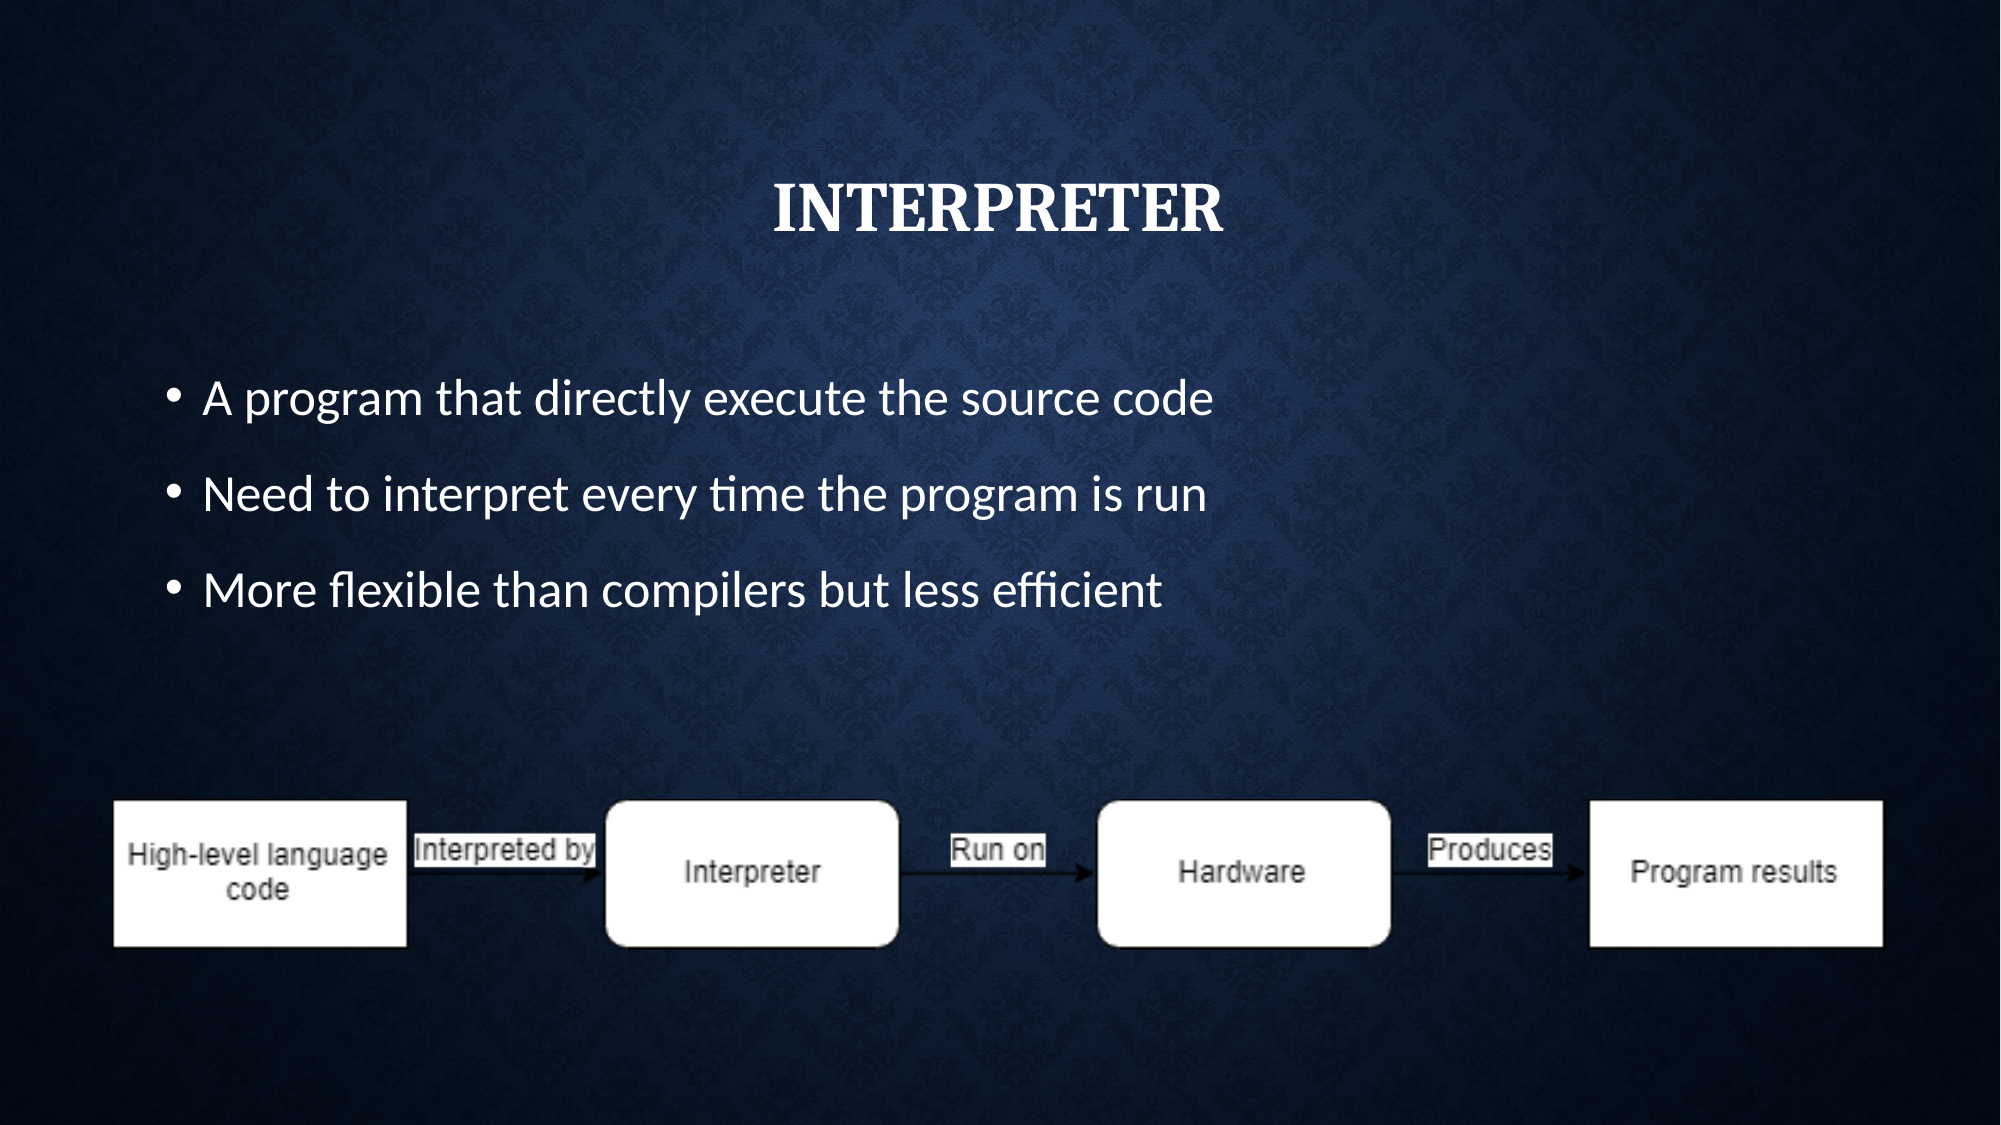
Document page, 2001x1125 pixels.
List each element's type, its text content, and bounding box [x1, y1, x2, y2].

title Interpreter [149, 99, 1849, 318]
picture [111, 799, 1887, 951]
list A program that directly execute the source code Need to interpret every time the program is run More flexible than compilers but less efficient [149, 343, 1849, 798]
